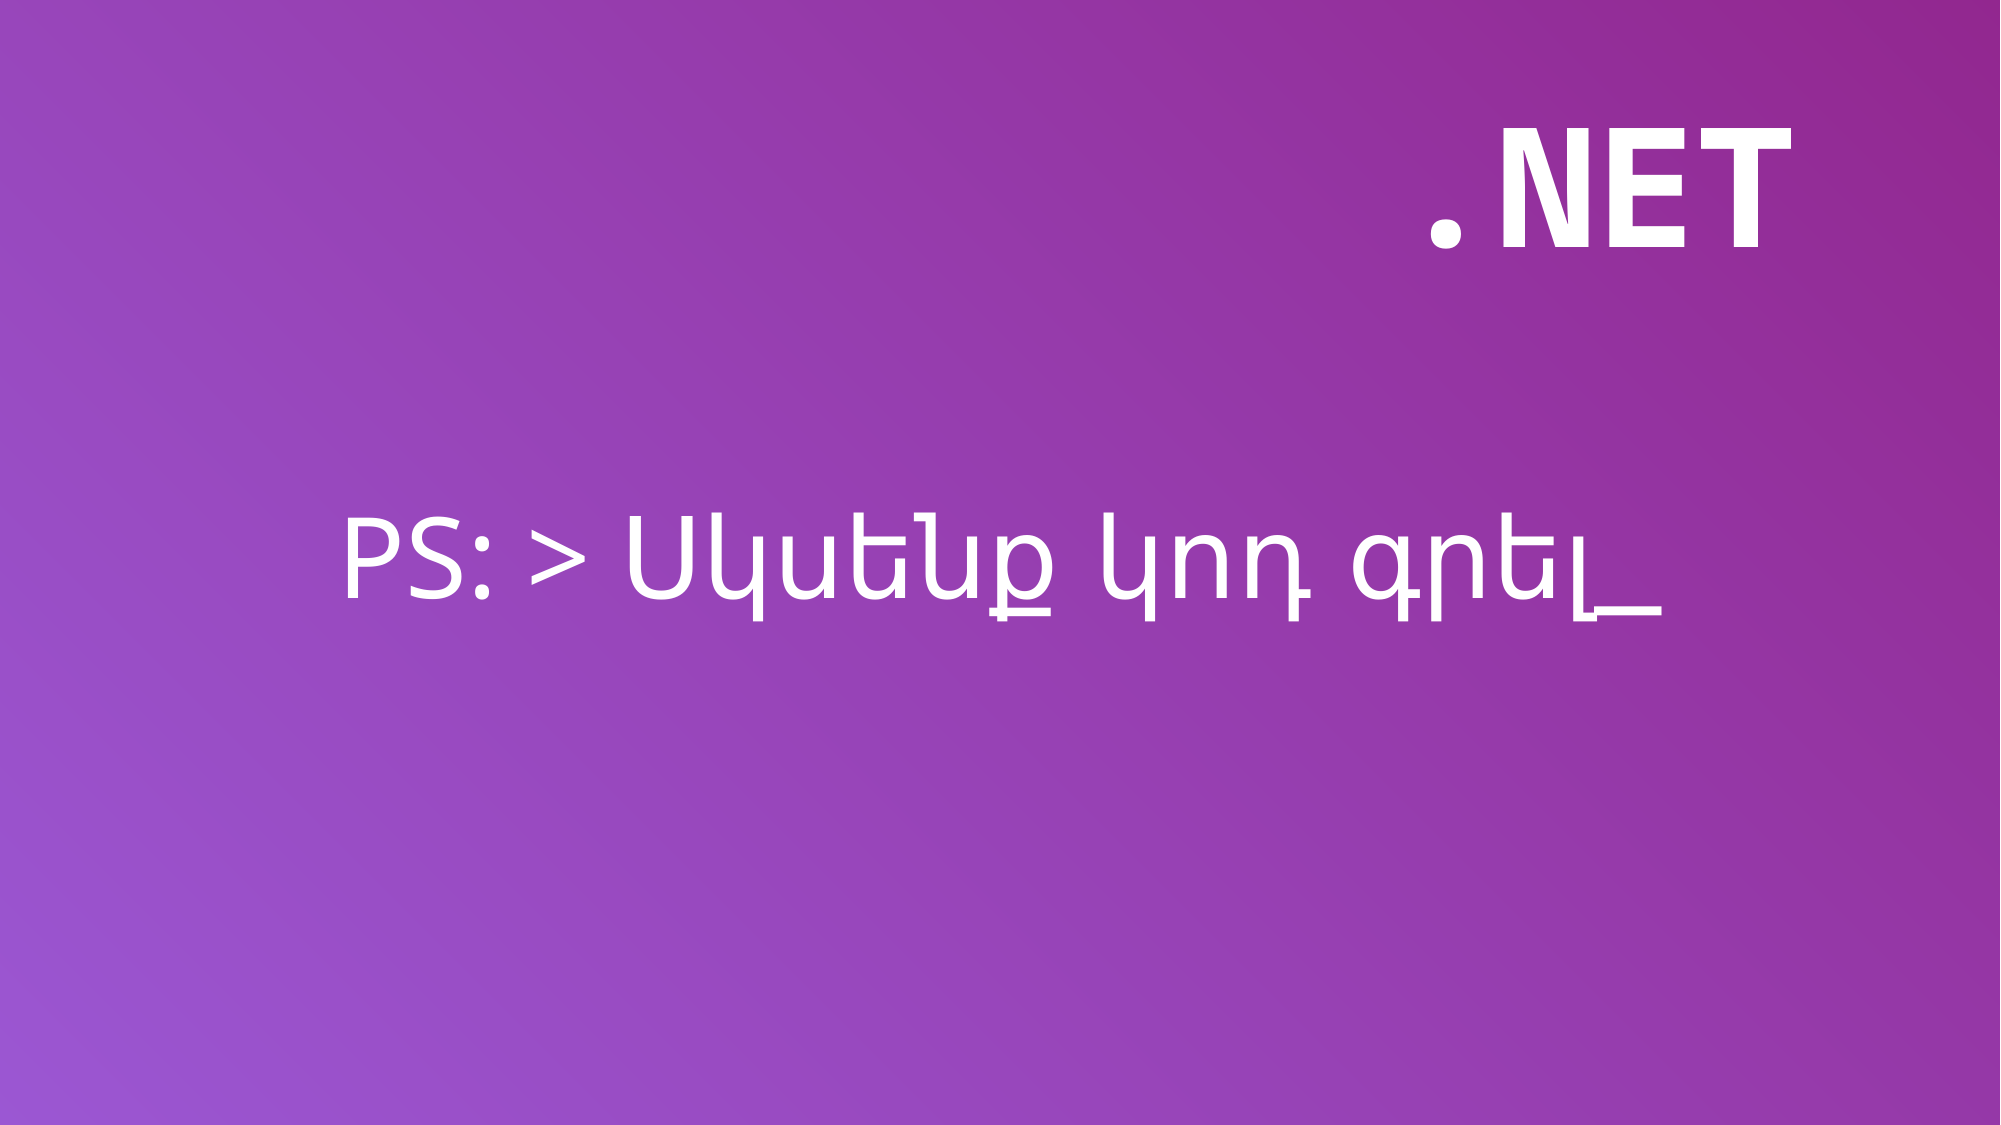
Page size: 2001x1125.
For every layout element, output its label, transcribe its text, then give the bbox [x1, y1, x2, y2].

text_box [0, 0, 2000, 1125]
list PS: > Սկսենք կոդ գրել_ [212, 350, 1788, 775]
title .NET [636, 95, 1812, 779]
